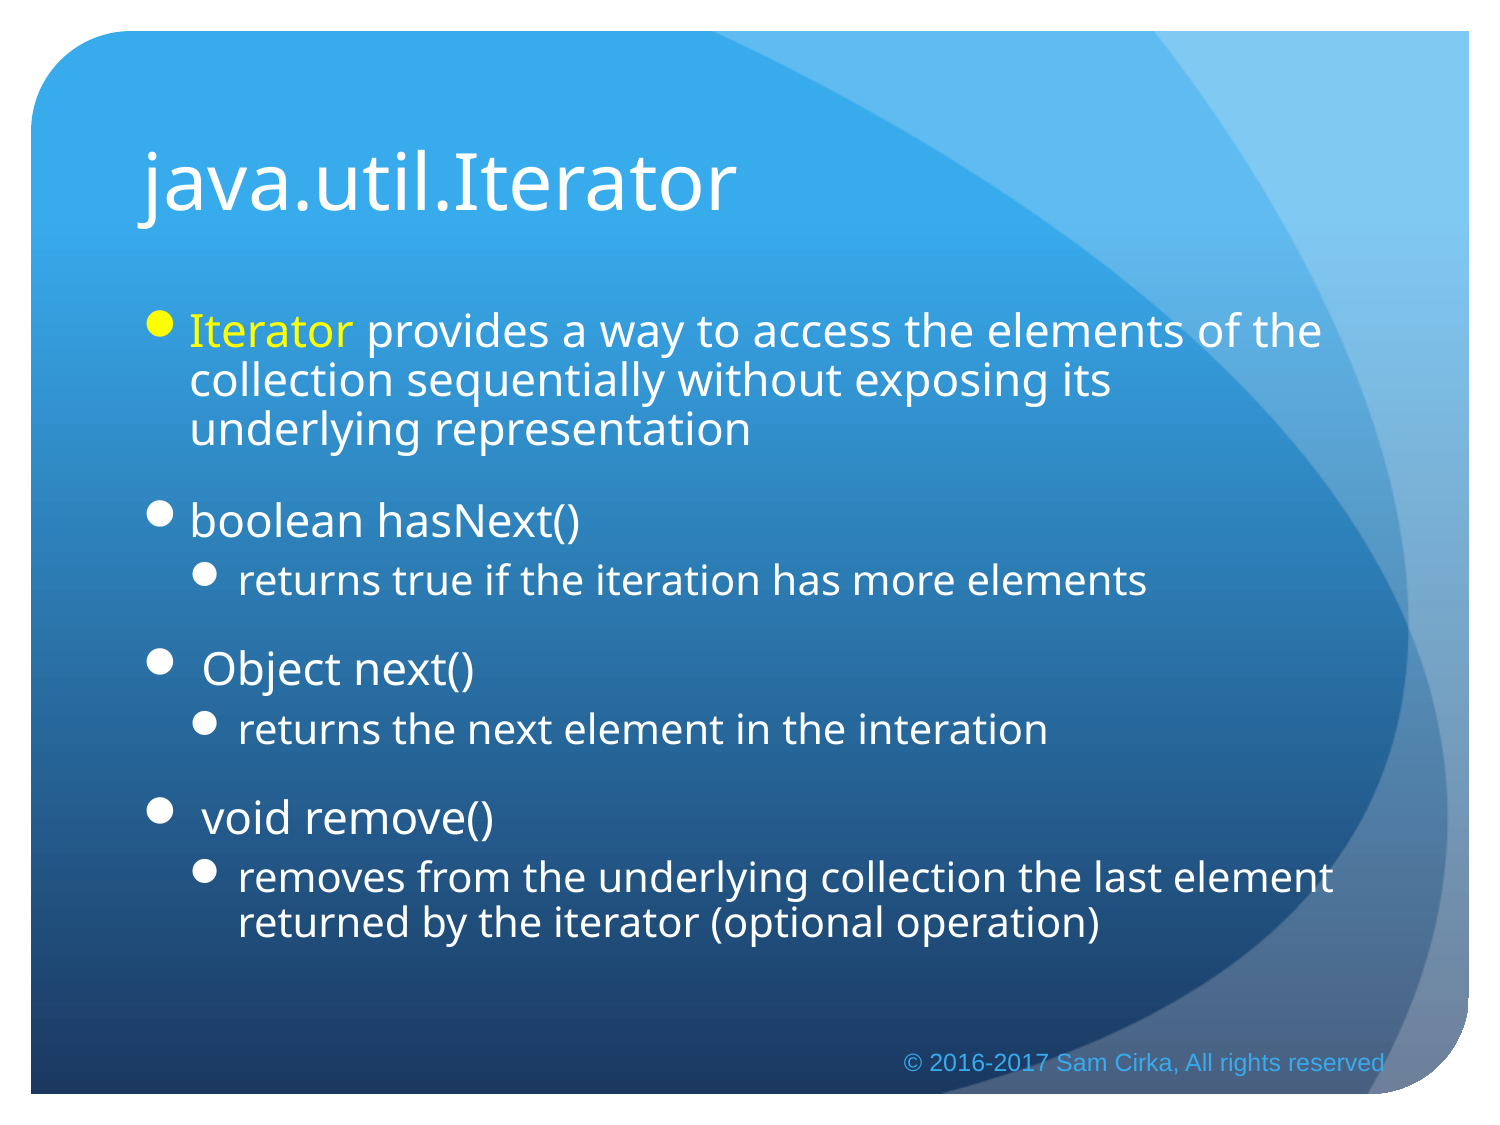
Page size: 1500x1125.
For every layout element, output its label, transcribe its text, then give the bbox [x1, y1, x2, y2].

picture [24, 30, 1473, 1094]
title java.util.Iterator [127, 62, 1372, 234]
list Iterator provides a way to access the elements of the collection sequentially without exposing its underlying representation boolean hasNext() returns true if the iteration has more elements Object next() returns the next element in the interation void remove() removes from the underlying collection the last element returned by the iterator (optional operation) [127, 299, 1372, 991]
footer © 2016-2017 Sam Cirka, All rights reserved [542, 1031, 1402, 1092]
